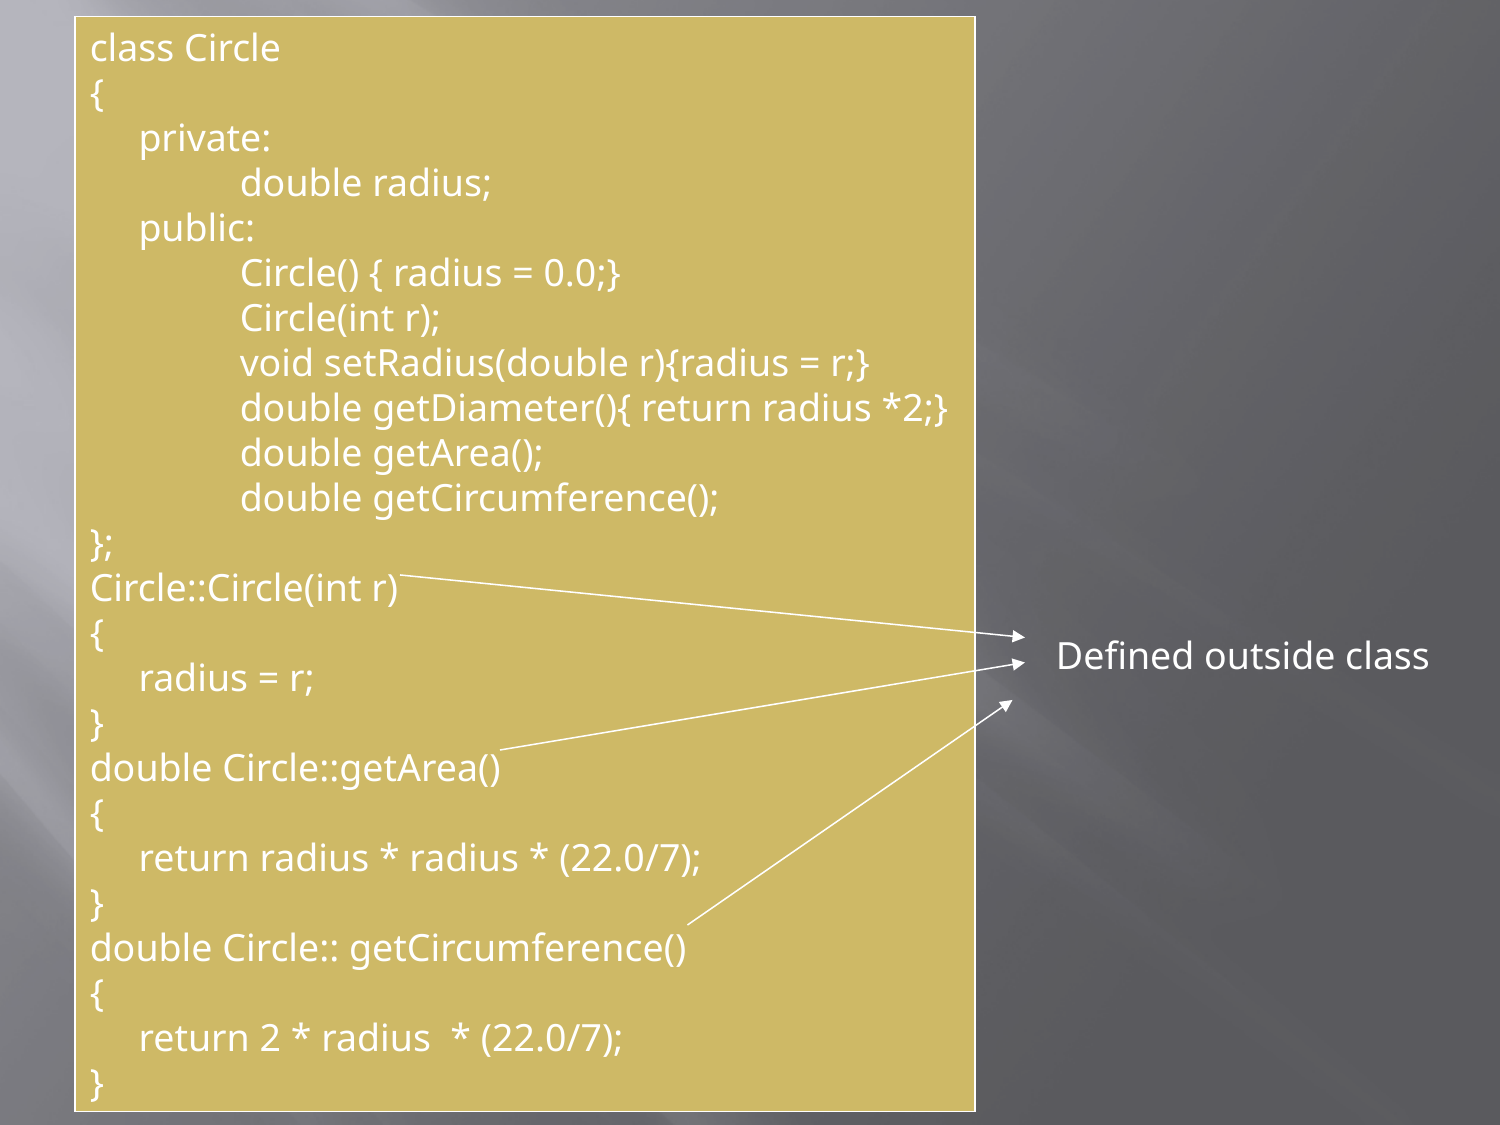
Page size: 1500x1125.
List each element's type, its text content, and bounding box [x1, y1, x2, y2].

text_box class Circle { private: double radius; public: Circle() { radius = 0.0;} Circle(int r); void setRadius(double r){radius = r;} double getDiameter(){ return radius *2;} double getArea(); double getCircumference(); }; Circle::Circle(int r) { radius = r; } double Circle::getArea() { return radius * radius * (22.0/7); } double Circle:: getCircumference() { return 2 * radius * (22.0/7); } [74, 16, 975, 1112]
text_box [499, 658, 1025, 751]
text_box [399, 574, 1025, 643]
text_box Defined outside class [1041, 624, 1446, 685]
text_box [687, 699, 1013, 926]
